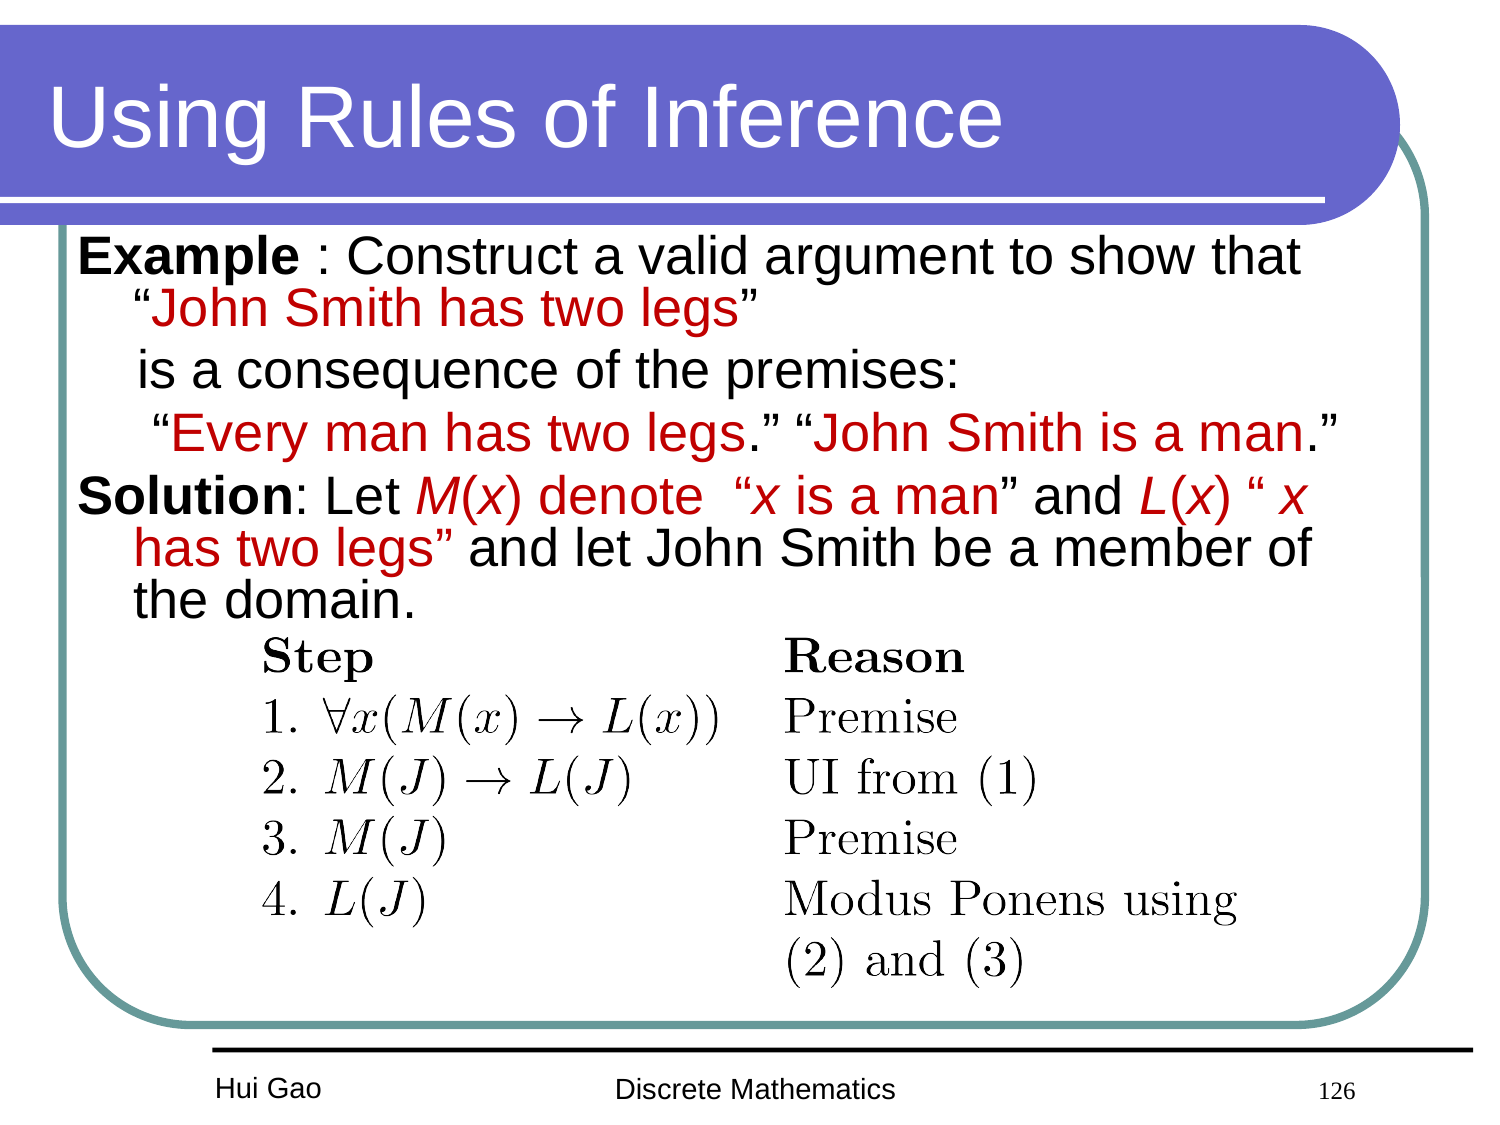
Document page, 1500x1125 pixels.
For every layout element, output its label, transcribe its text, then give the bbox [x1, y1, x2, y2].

title Using Rules of Inference [31, 37, 1348, 188]
list Example : Construct a valid argument to show that “John Smith has two legs” is a consequence of the premises: “Every man has two legs.” “John Smith is a man.” Solution: Let M(x) denote “x is a man” and L(x) “ x has two legs” and let John Smith be a member of the domain. [62, 224, 1401, 988]
picture [262, 637, 1237, 988]
